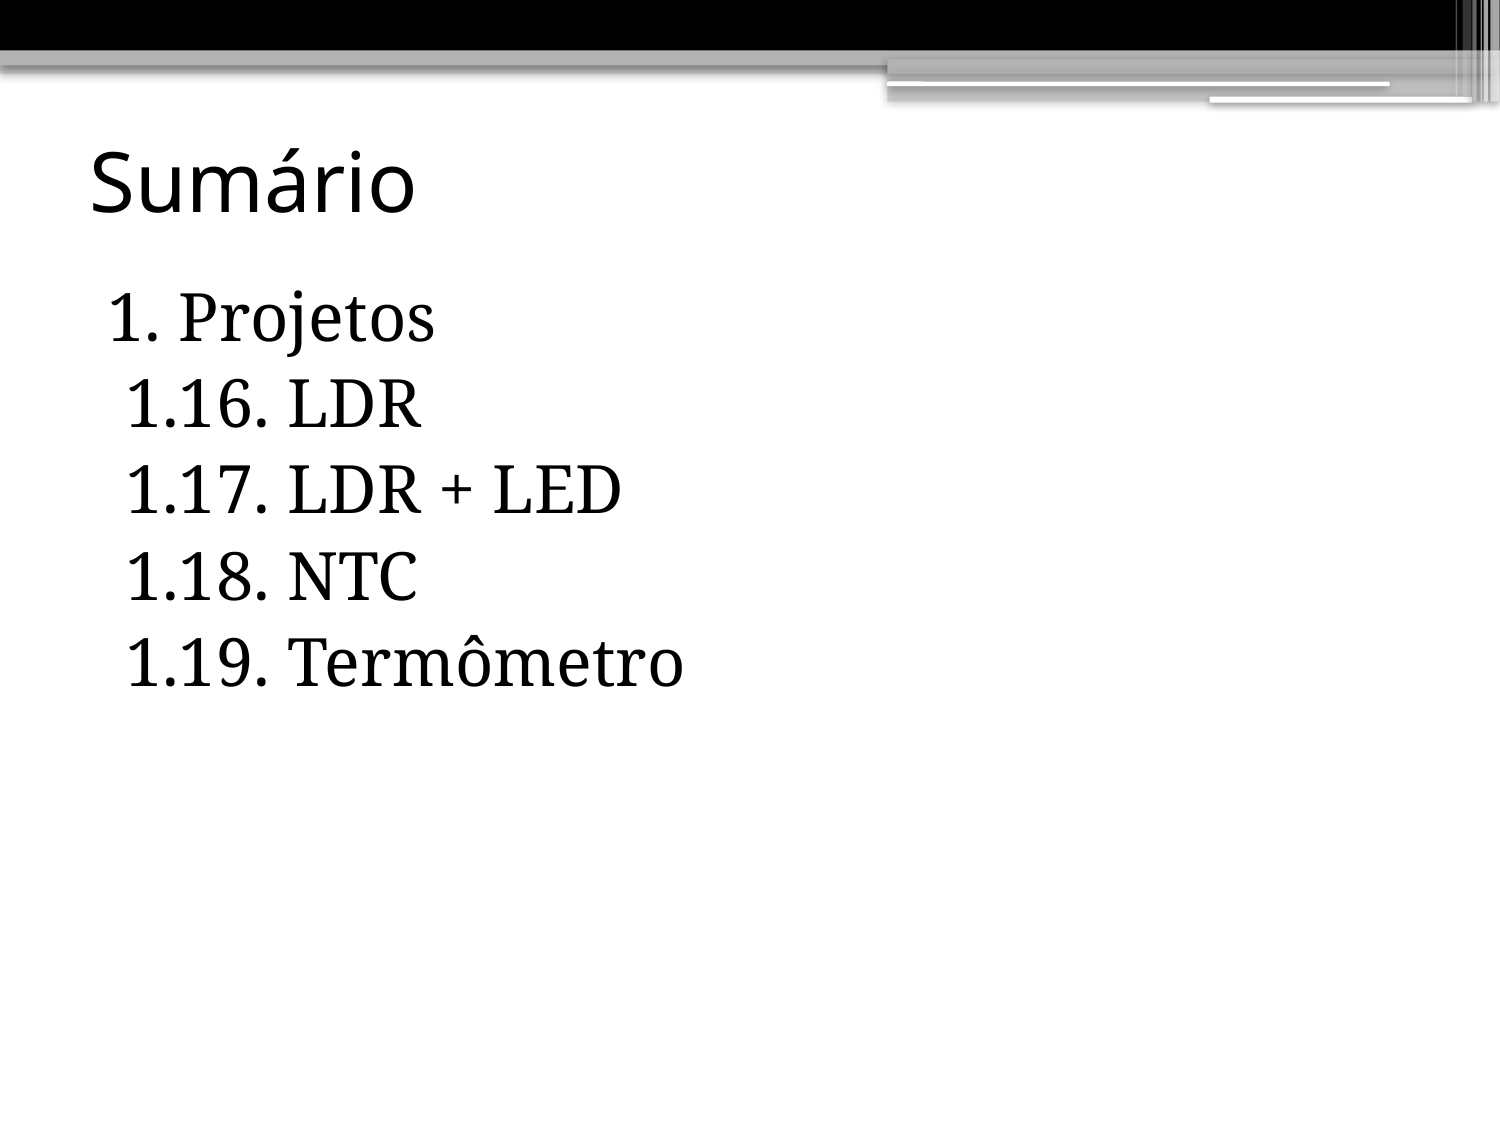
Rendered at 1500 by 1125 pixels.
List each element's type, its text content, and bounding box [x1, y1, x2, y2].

list 1. Projetos 1.16. LDR 1.17. LDR + LED 1.18. NTC 1.19. Termômetro [75, 267, 1471, 1125]
title Sumário [75, 92, 1425, 267]
